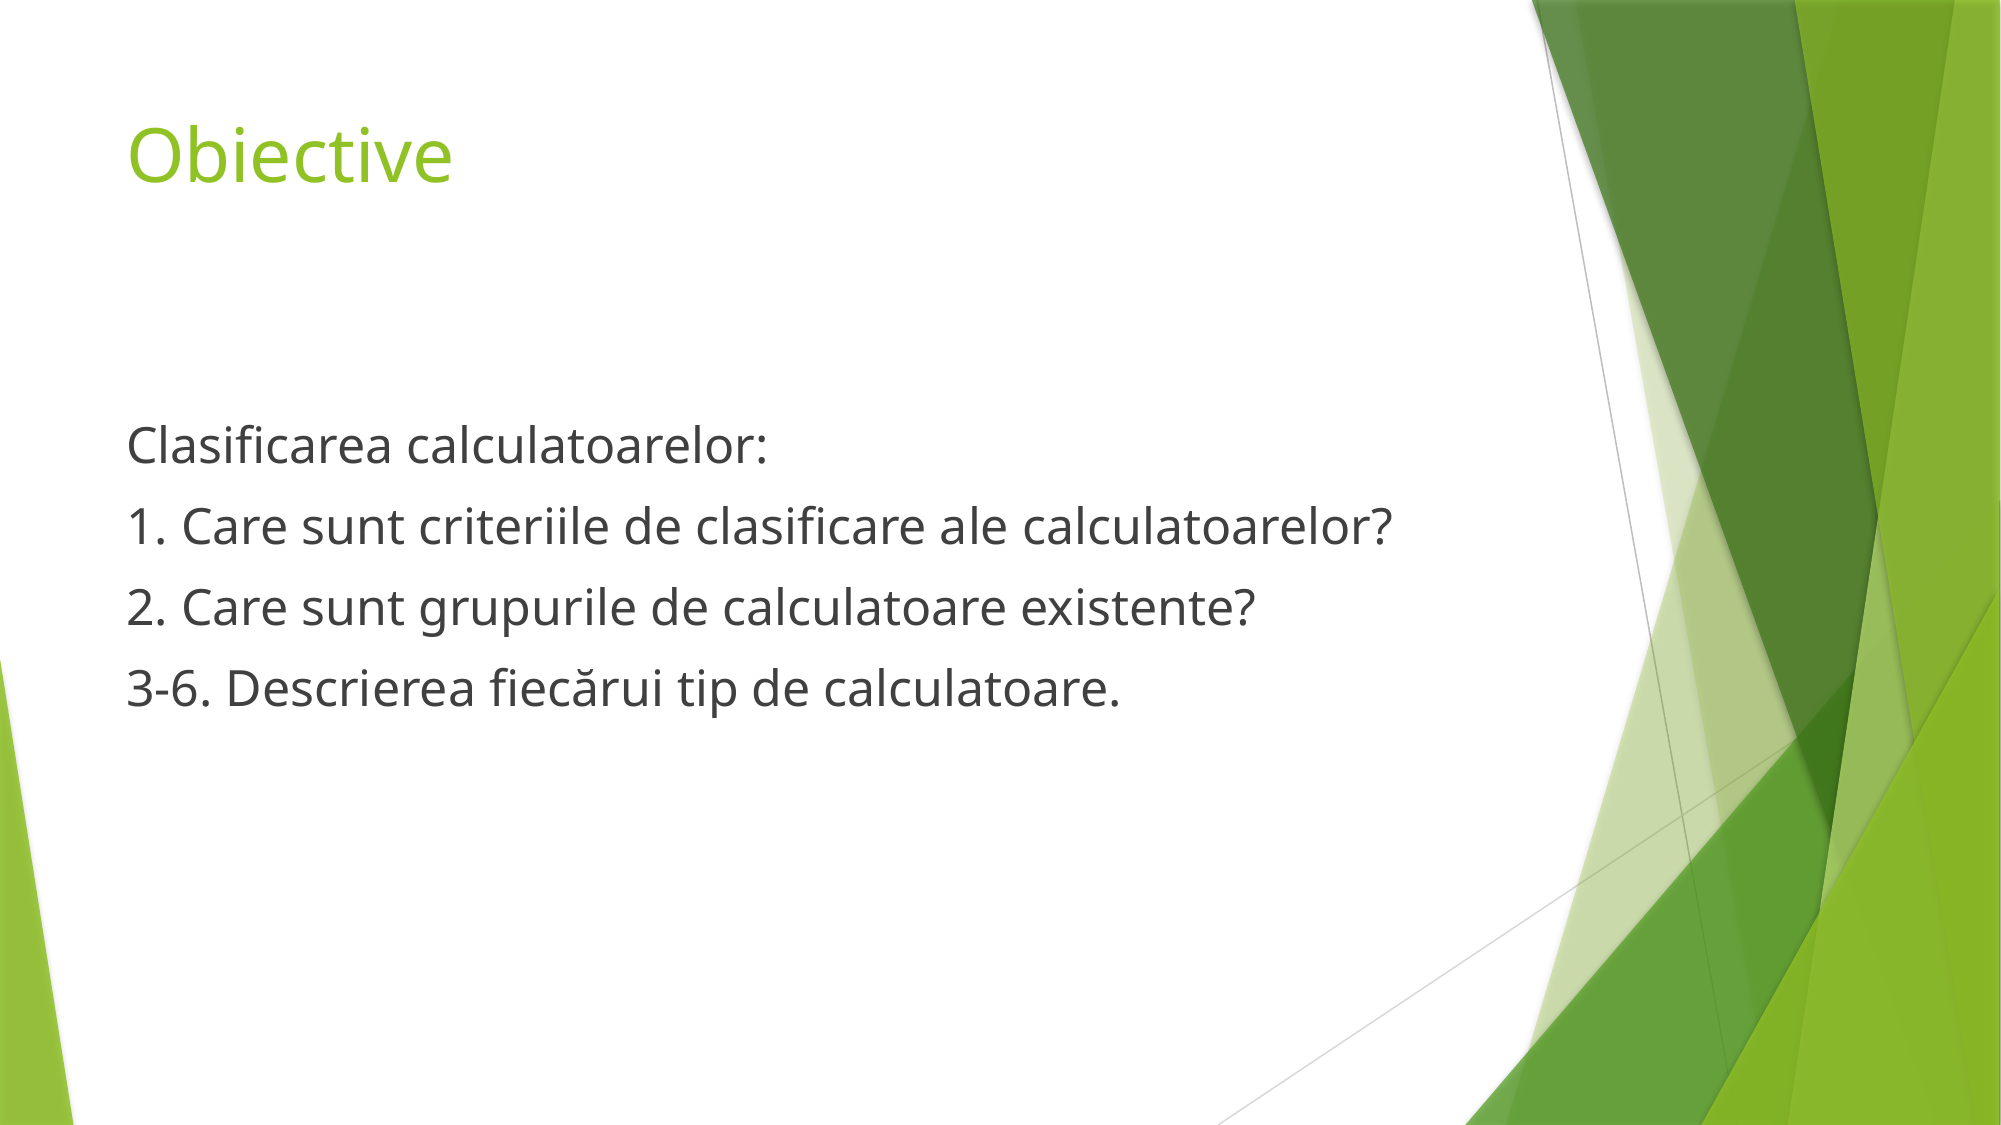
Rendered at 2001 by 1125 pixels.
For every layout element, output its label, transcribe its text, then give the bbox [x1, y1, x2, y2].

list Clasificarea calculatoarelor: 1. Care sunt criteriile de clasificare ale calculatoarelor? 2. Care sunt grupurile de calculatoare existente? 3-6. Descrierea fiecărui tip de calculatoare. [111, 406, 1522, 1043]
title Obiective [111, 99, 1522, 317]
